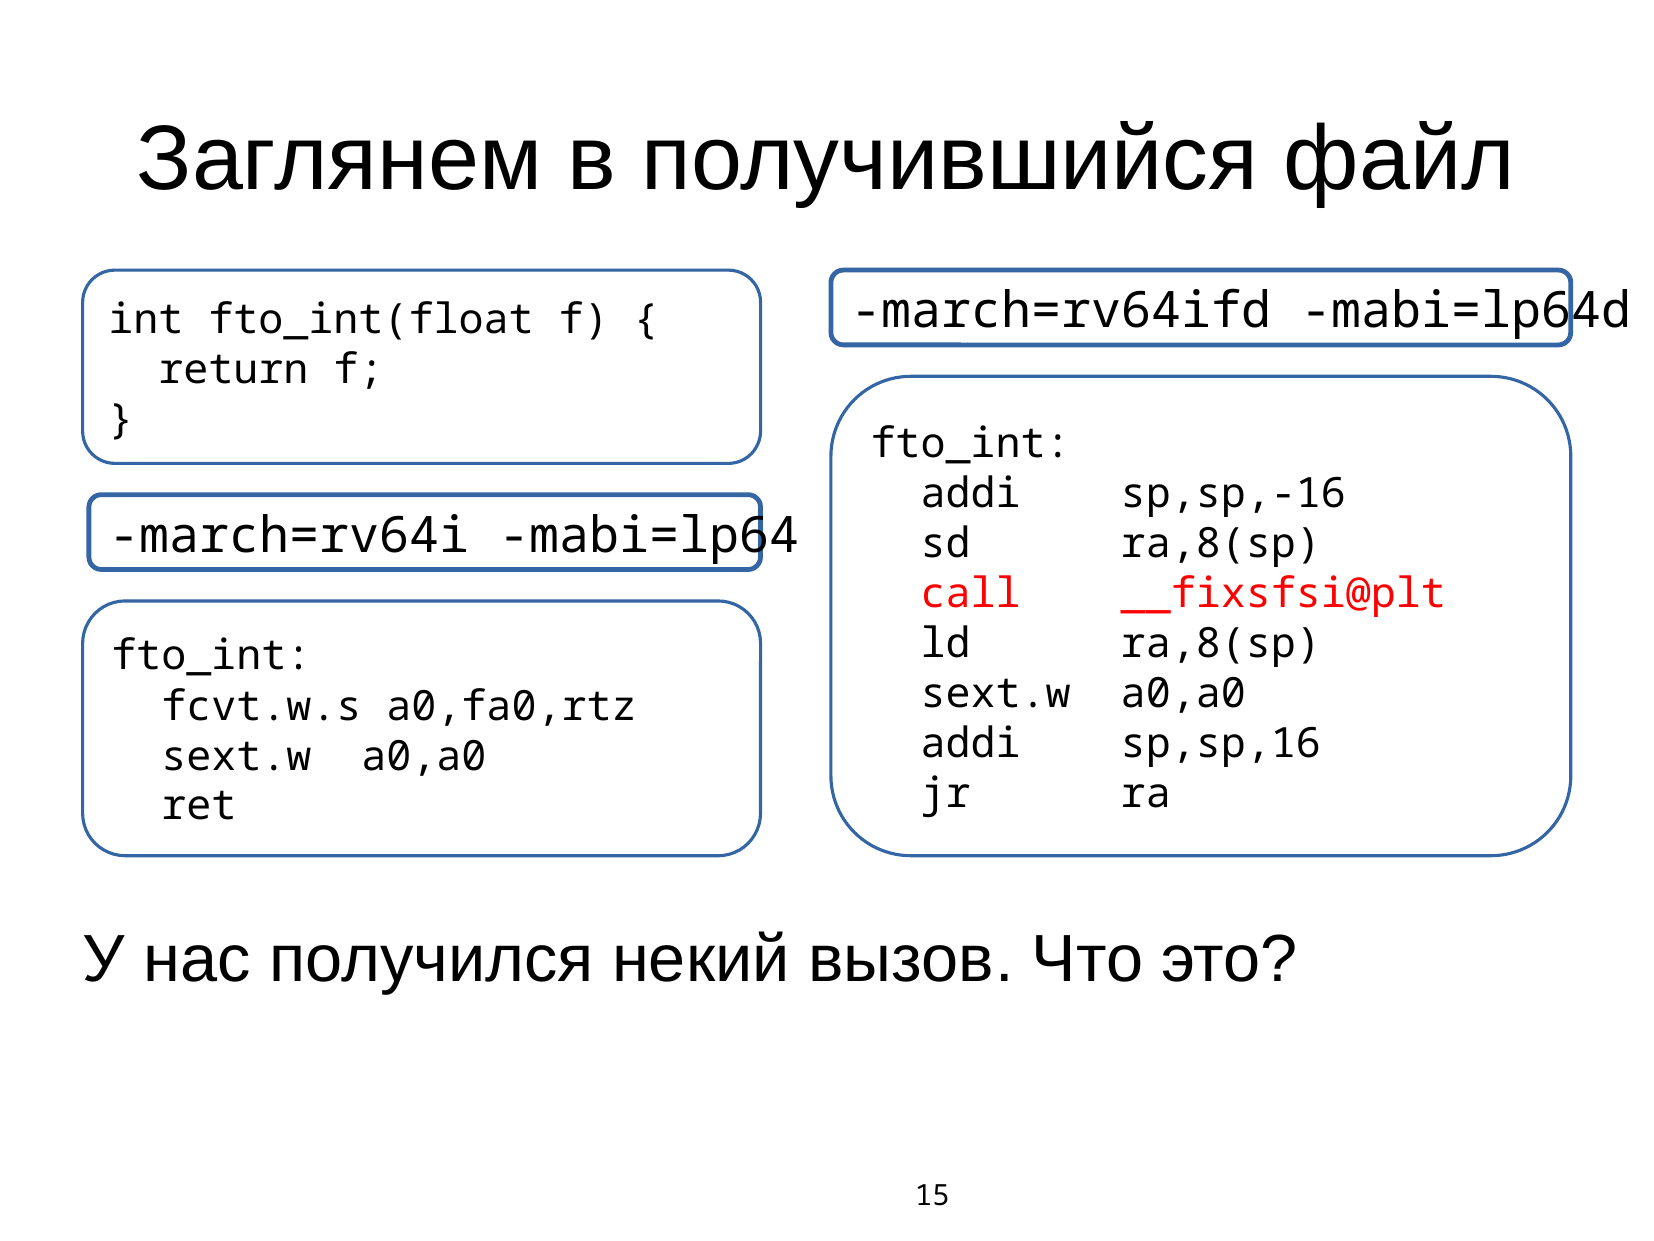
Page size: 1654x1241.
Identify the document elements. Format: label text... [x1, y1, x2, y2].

text_box fto_int: addi sp,sp,-16 sd ra,8(sp) call __fixsfsi@plt ld ra,8(sp) sext.w a0,a0 addi sp,sp,16 jr ra [830, 376, 1571, 856]
text_box fto_int: fcvt.w.s a0,fa0,rtz sext.w a0,a0 ret [82, 600, 761, 856]
slide_number 15 [564, 1176, 950, 1241]
text_box -march=rv64ifd -mabi=lp64d [830, 270, 1571, 345]
title Заглянем в получившийся файл [82, 49, 1571, 257]
text_box -march=rv64i -mabi=lp64 [88, 494, 761, 570]
list У нас получился некий вызов. Что это? [82, 914, 1571, 1145]
text_box int fto_int(float f) { return f; } [82, 270, 761, 464]
